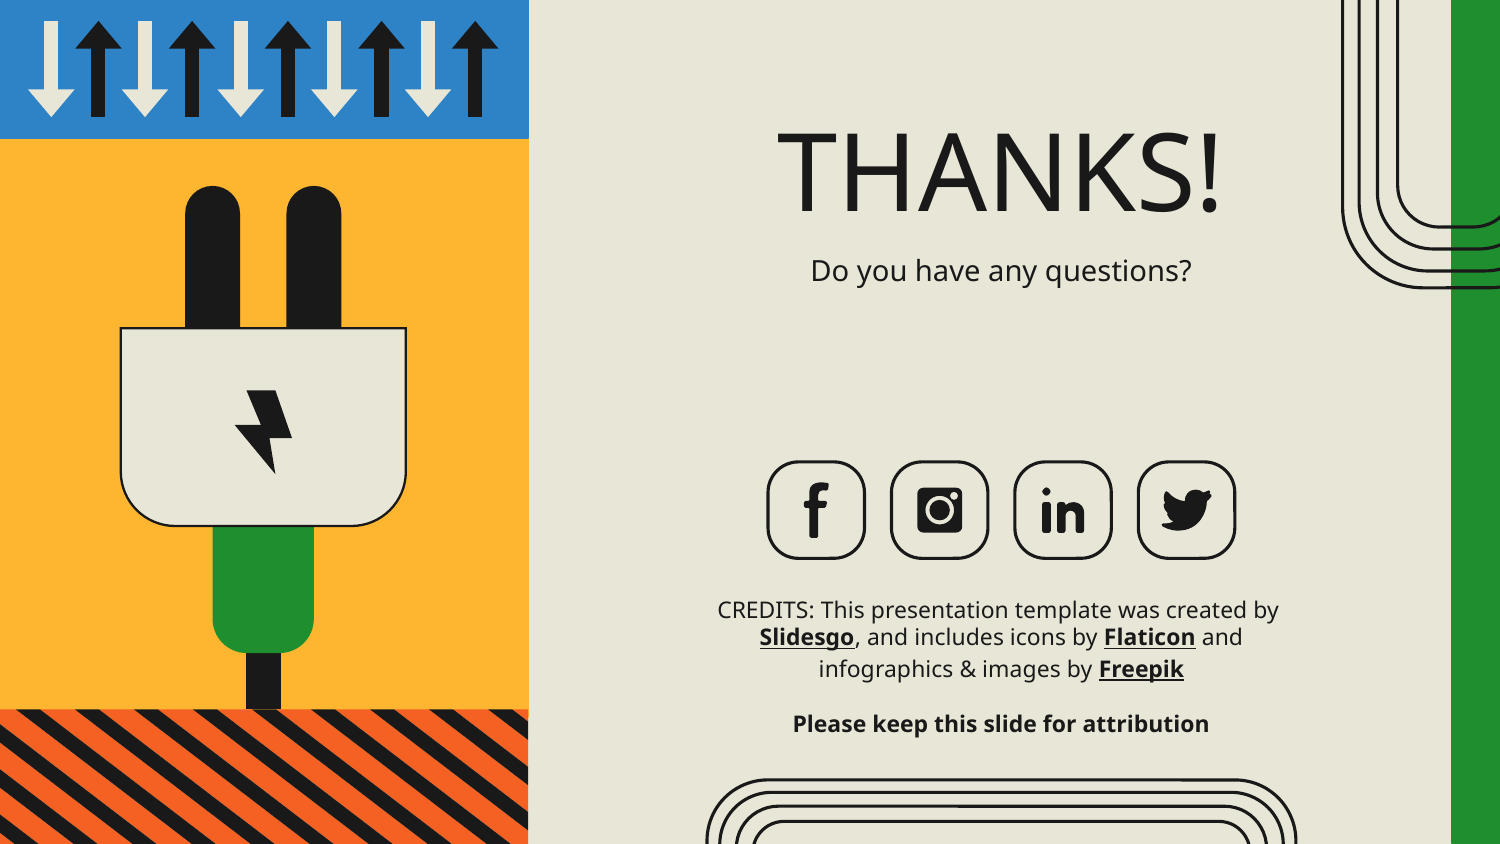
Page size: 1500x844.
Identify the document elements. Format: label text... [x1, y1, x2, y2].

text_box [0, 0, 529, 138]
text_box [0, 138, 529, 709]
text_box Please keep this slide for attribution [688, 703, 1314, 744]
subtitle Do you have any questions? [689, 237, 1314, 433]
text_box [891, 461, 989, 559]
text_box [120, 185, 407, 710]
title THANKS! [689, 87, 1314, 237]
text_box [1014, 461, 1112, 559]
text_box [1138, 461, 1236, 559]
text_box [767, 461, 865, 559]
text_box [0, 709, 529, 844]
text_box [27, 20, 499, 118]
